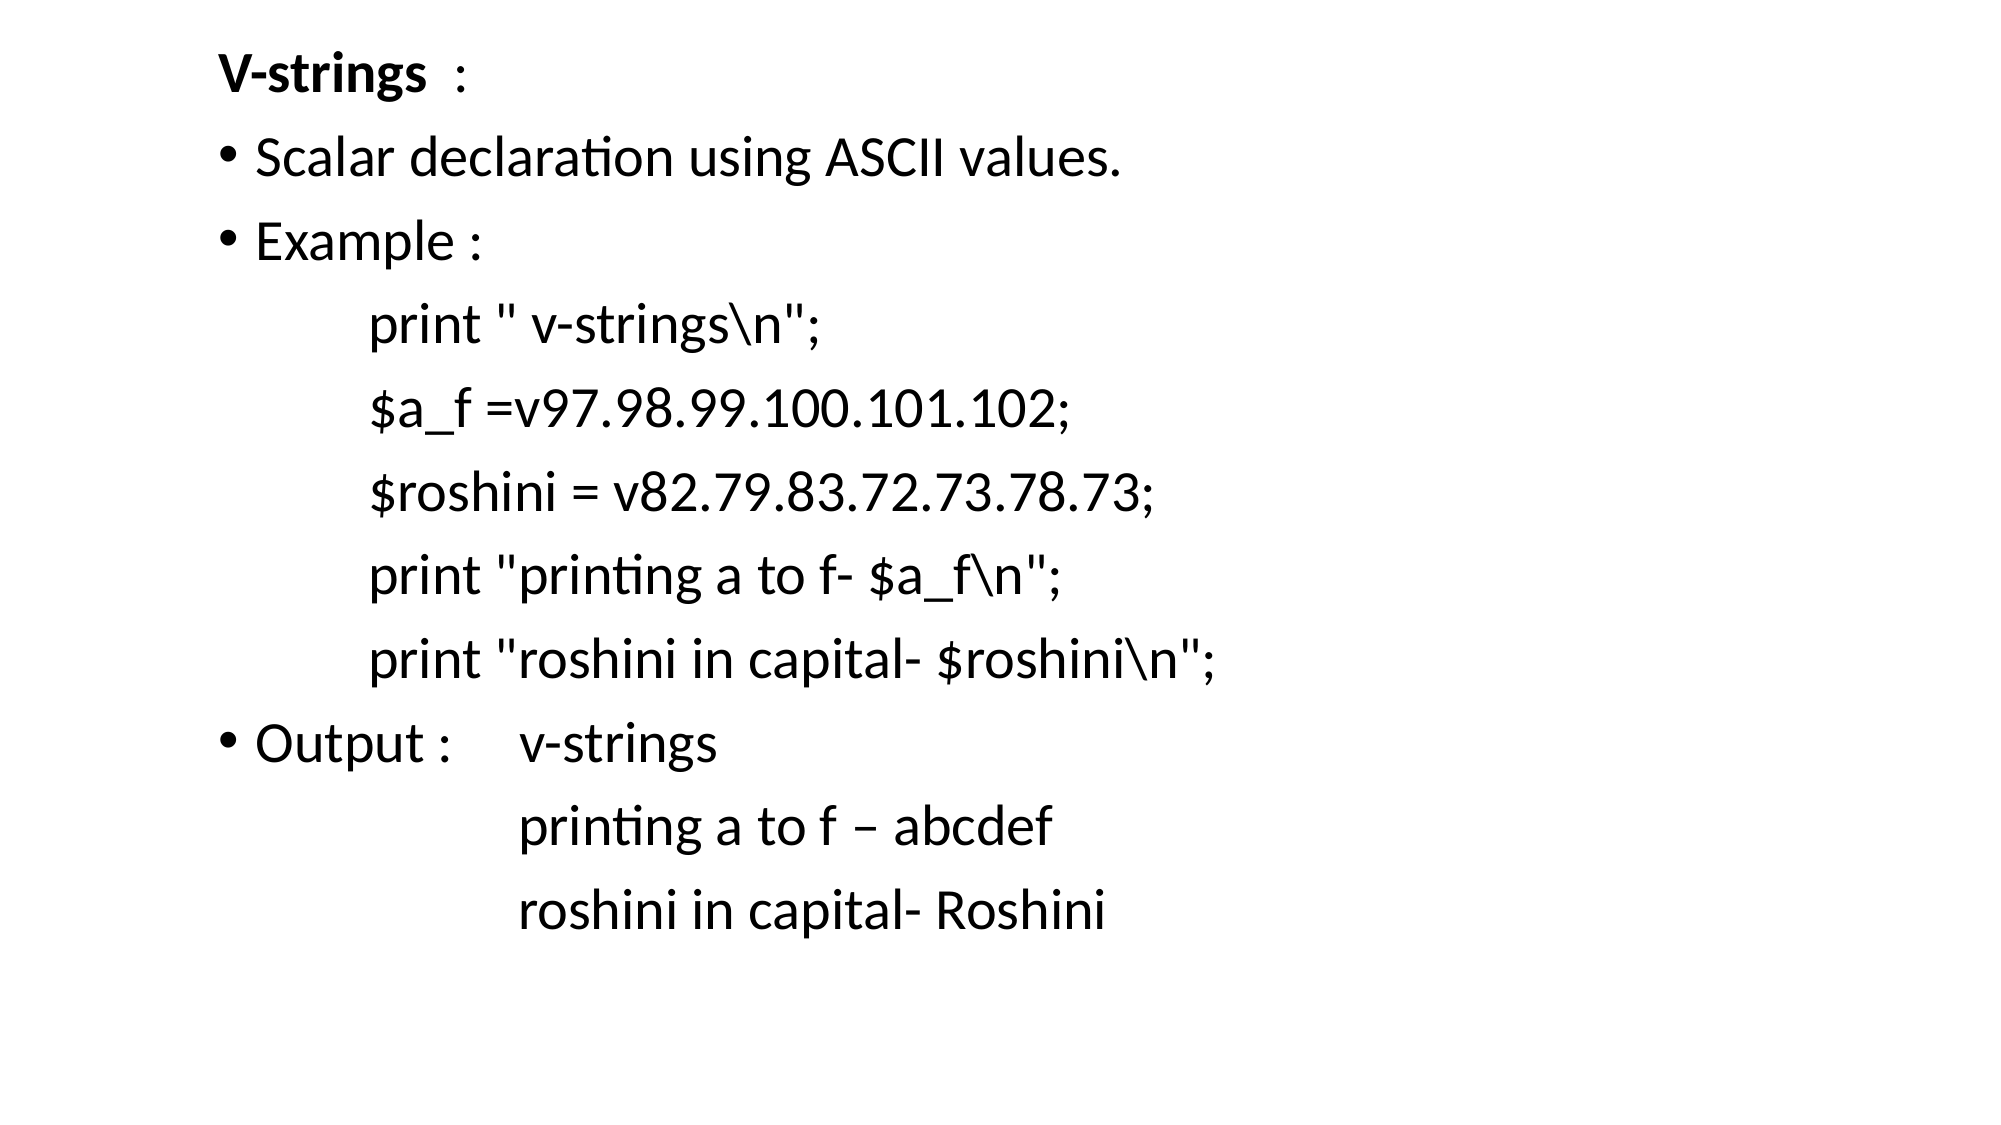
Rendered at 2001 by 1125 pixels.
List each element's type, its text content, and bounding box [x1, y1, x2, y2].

list V-strings : Scalar declaration using ASCII values. Example : print " v-strings\n"; $a_f =v97.98.99.100.101.102; $roshini = v82.79.83.72.73.78.73; print "printing a to f- $a_f\n"; print "roshini in capital- $roshini\n"; Output : v-strings printing a to f – abcdef roshini in capital- Roshini [203, 34, 1805, 1014]
